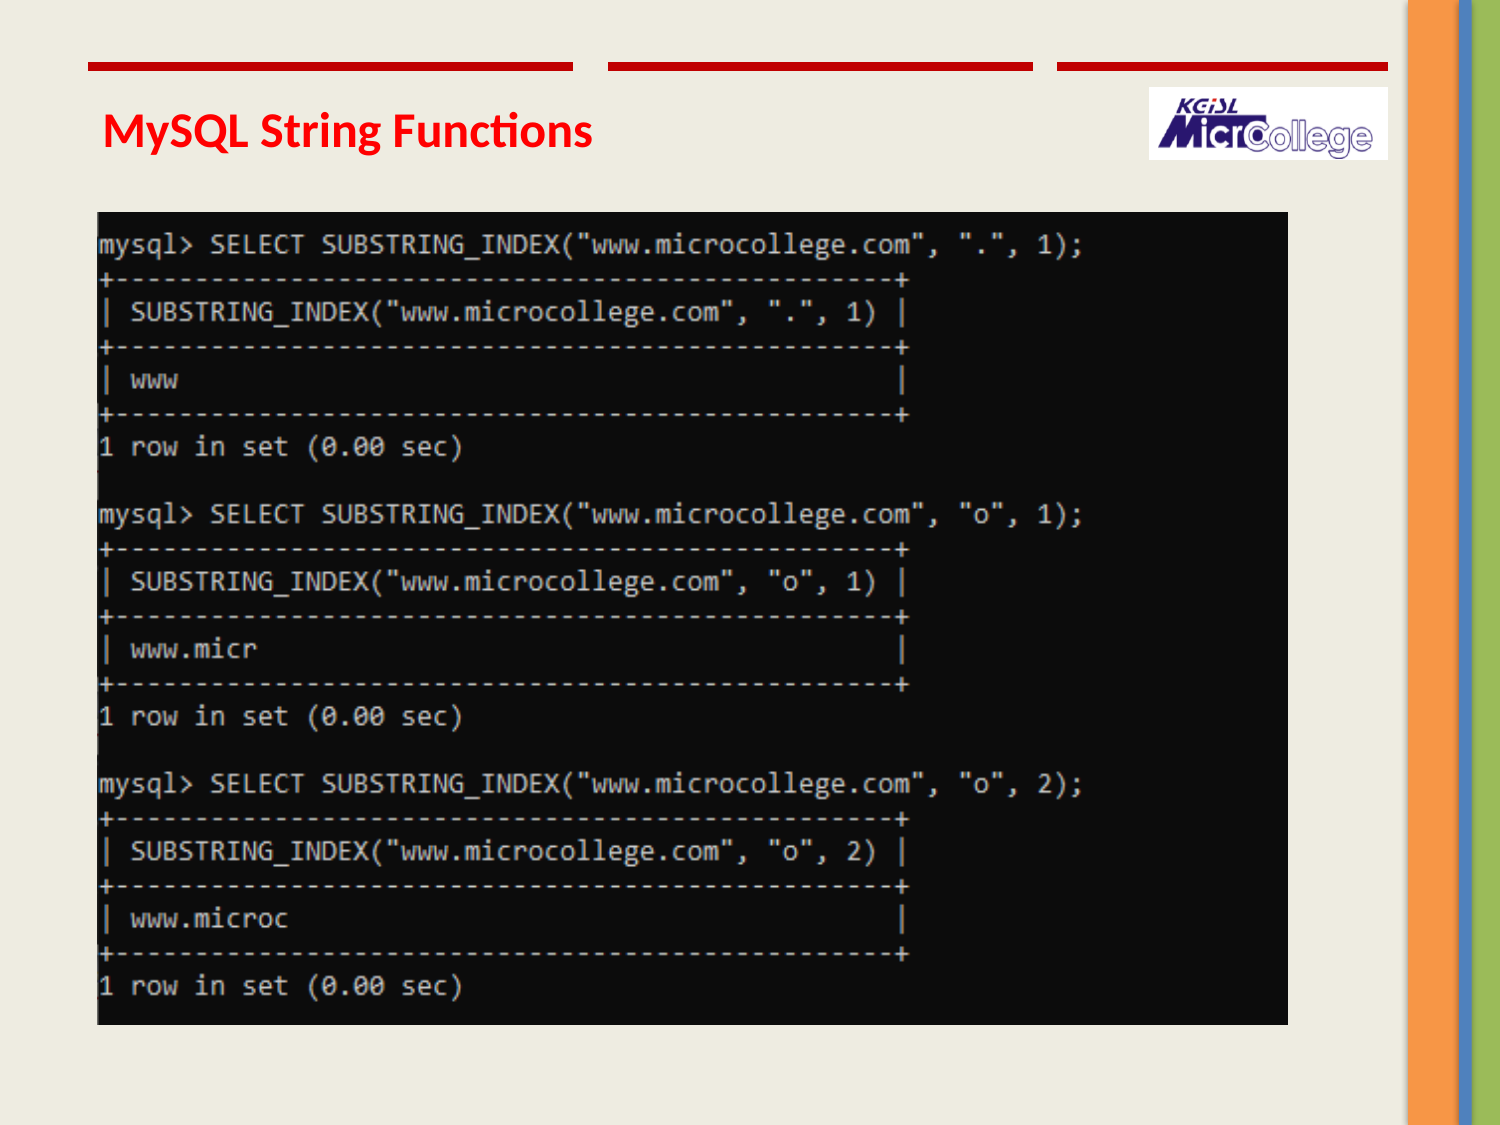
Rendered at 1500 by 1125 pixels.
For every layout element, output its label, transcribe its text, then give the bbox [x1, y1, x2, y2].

picture [1149, 87, 1389, 160]
picture [97, 212, 1288, 1026]
list MySQL String Functions [87, 90, 1313, 1100]
